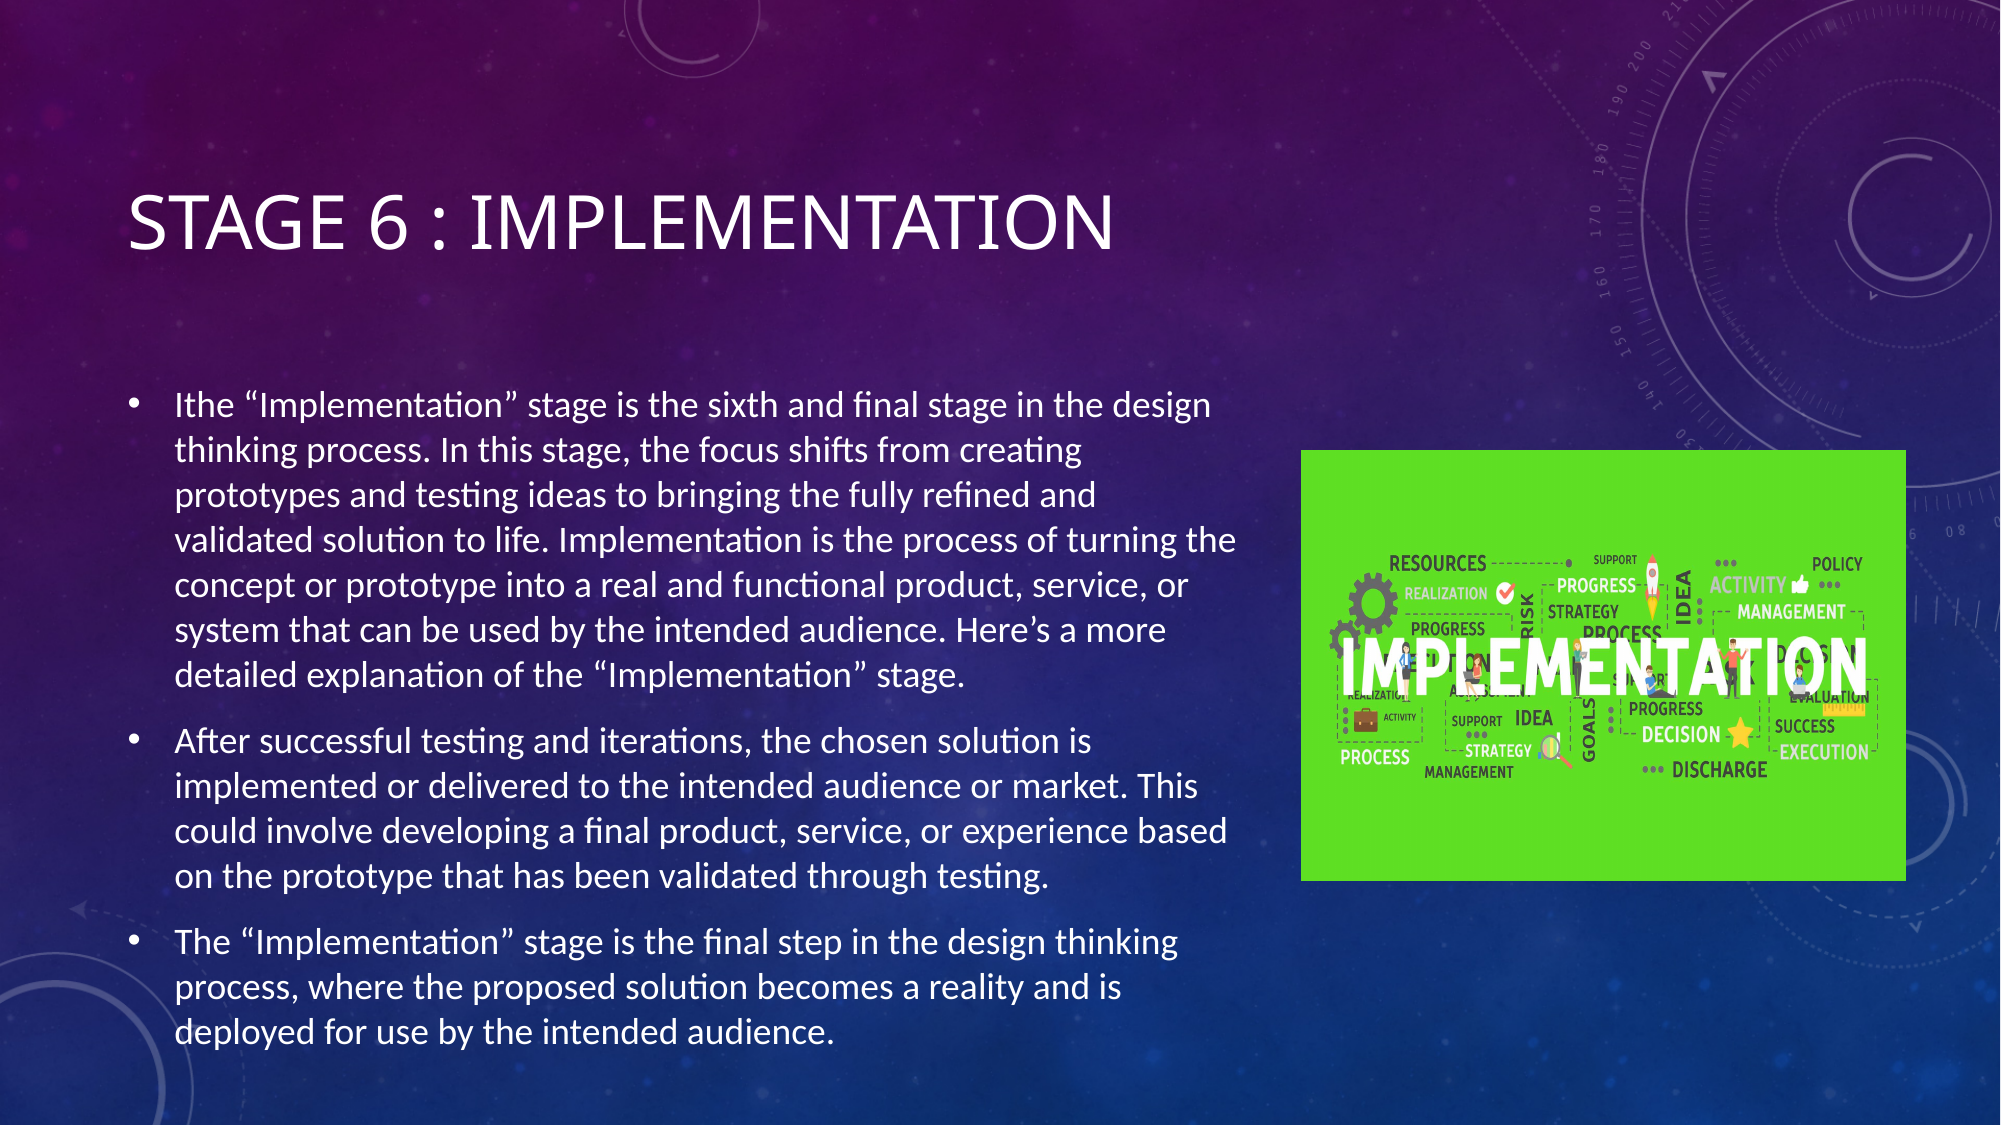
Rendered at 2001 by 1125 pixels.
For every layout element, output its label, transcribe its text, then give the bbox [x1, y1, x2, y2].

title Stage 6 : Implementation [112, 99, 1775, 339]
picture [0, 0, 2001, 1125]
list Ithe “Implementation” stage is the sixth and final stage in the design thinking process. In this stage, the focus shifts from creating prototypes and testing ideas to bringing the fully refined and validated solution to life. Implementation is the process of turning the concept or prototype into a real and functional product, service, or system that can be used by the intended audience. Here’s a more detailed explanation of the “Implementation” stage. After successful testing and iterations, the chosen solution is implemented or delivered to the intended audience or market. This could involve developing a final product, service, or experience based on the prototype that has been validated through testing. The “Implementation” stage is the final step in the design thinking process, where the proposed solution becomes a reality and is deployed for use by the intended audience. [112, 351, 1260, 1081]
